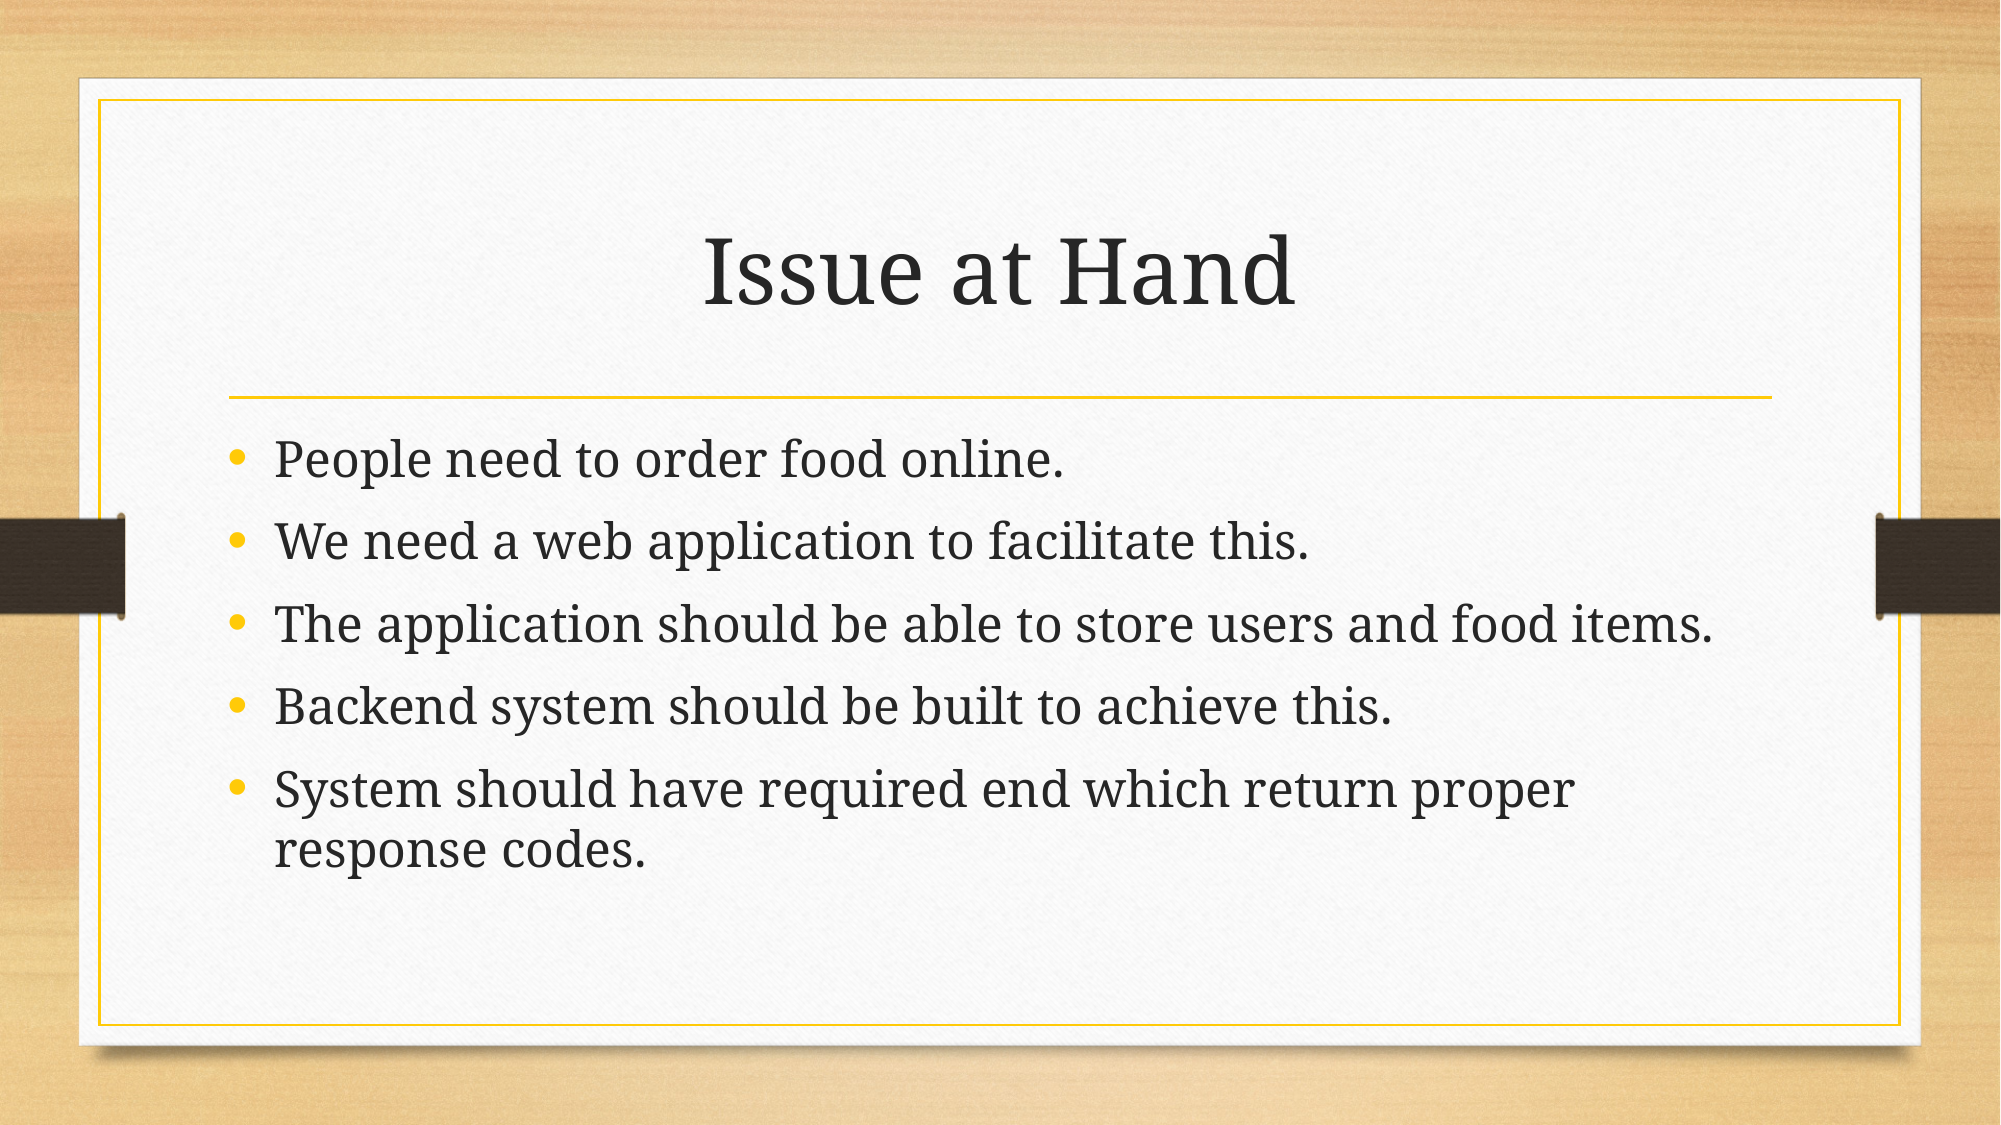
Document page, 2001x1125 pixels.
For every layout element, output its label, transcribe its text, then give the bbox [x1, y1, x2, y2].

list People need to order food online. We need a web application to facilitate this. The application should be able to store users and food items. Backend system should be built to achieve this. System should have required end which return proper response codes. [212, 419, 1788, 964]
title Issue at Hand [212, 161, 1788, 375]
picture [0, 0, 2001, 1125]
